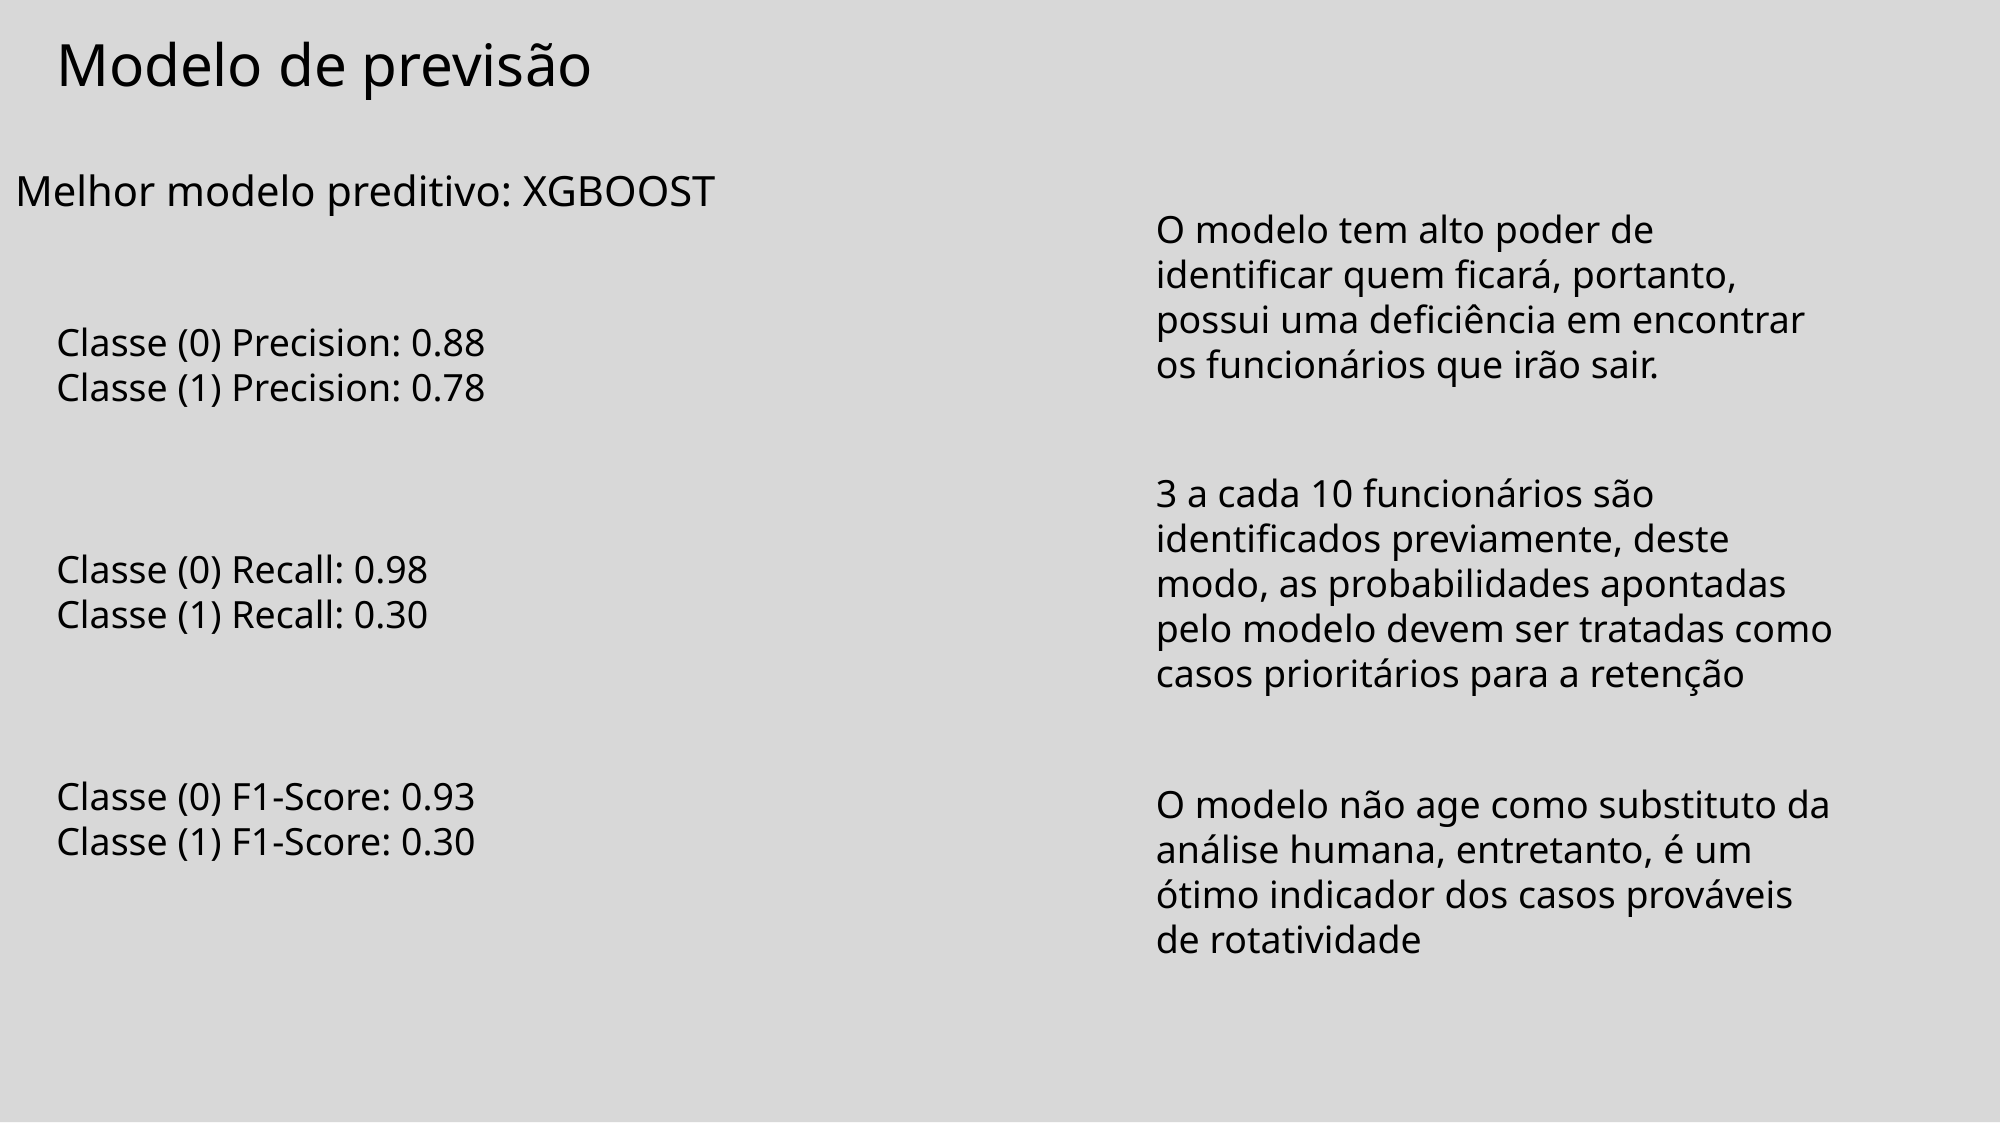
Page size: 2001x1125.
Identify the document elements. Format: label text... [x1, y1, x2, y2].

text_box 3 a cada 10 funcionários são identificados previamente, deste modo, as probabilidades apontadas pelo modelo devem ser tratadas como casos prioritários para a retenção [1141, 462, 1857, 703]
text_box O modelo não age como substituto da análise humana, entretanto, é um ótimo indicador dos casos prováveis de rotatividade [1141, 773, 1857, 968]
text_box Classe (0) F1-Score: 0.93 Classe (1) F1-Score: 0.30 [41, 765, 646, 871]
text_box Melhor modelo preditivo: XGBOOST [0, 157, 843, 223]
text_box Modelo de previsão [41, 21, 693, 106]
text_box Classe (0) Precision: 0.88 Classe (1) Precision: 0.78 [41, 311, 646, 416]
text_box Classe (0) Recall: 0.98 Classe (1) Recall: 0.30 [41, 538, 502, 644]
text_box [0, 0, 2000, 1124]
text_box O modelo tem alto poder de identificar quem ficará, portanto, possui uma deficiência em encontrar os funcionários que irão sair. [1141, 198, 1857, 393]
